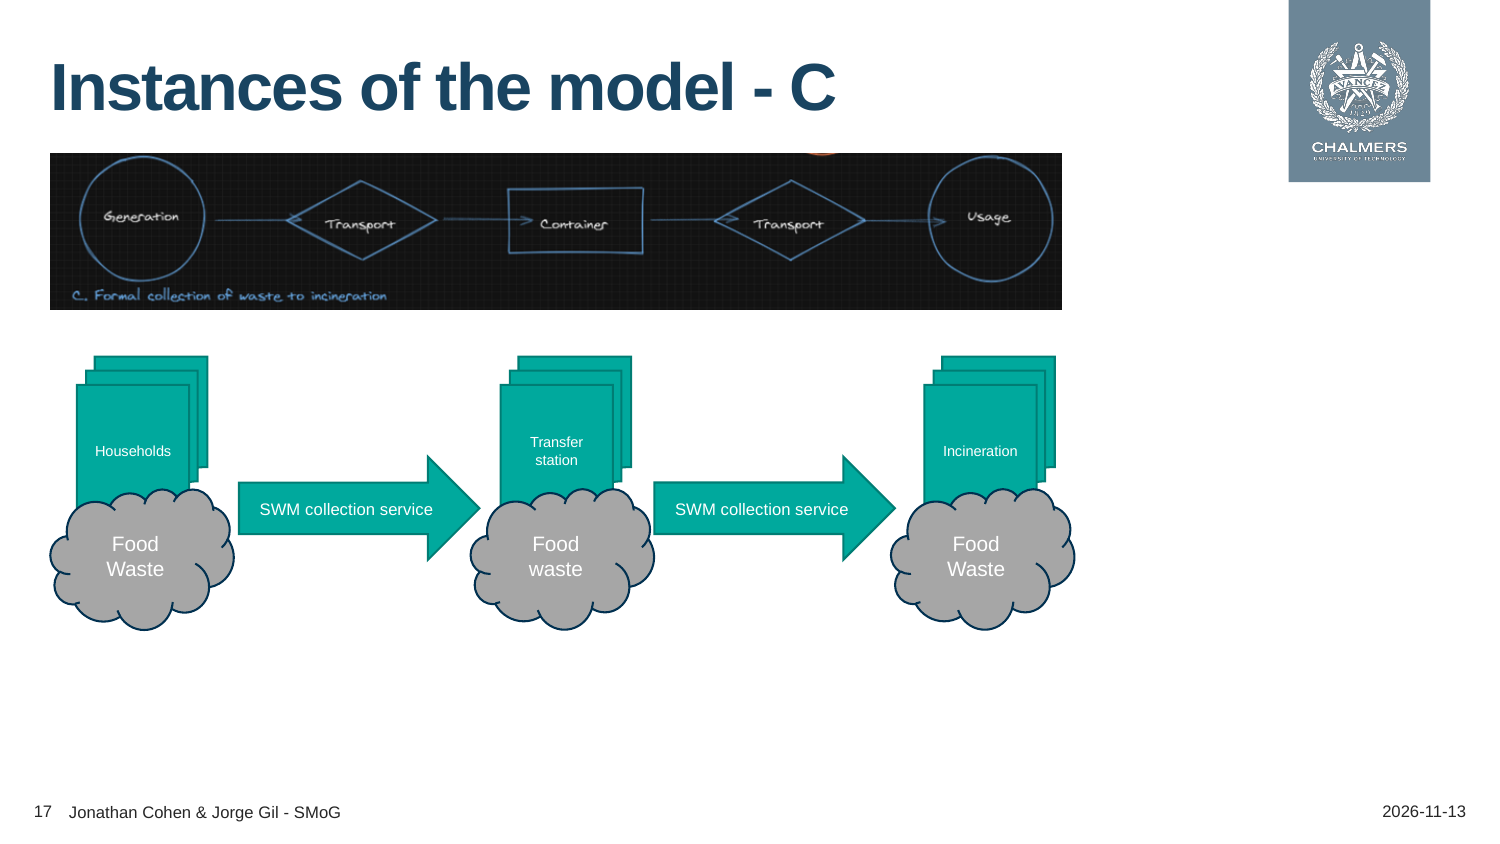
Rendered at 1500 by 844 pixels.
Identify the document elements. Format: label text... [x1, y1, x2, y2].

text_box Food Waste [889, 488, 1076, 631]
text_box Transfer station [499, 355, 633, 505]
picture [1308, 40, 1411, 164]
text_box SWM collection service [653, 454, 897, 563]
title Instances of the model - C [50, 56, 1206, 154]
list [50, 153, 1062, 310]
text_box Households [75, 355, 209, 508]
text_box Food Waste [49, 488, 235, 632]
text_box SWM collection service [237, 454, 481, 563]
text_box Incineration [923, 355, 1056, 503]
slide_number 17 [33, 796, 70, 825]
text_box Food waste [469, 488, 656, 631]
